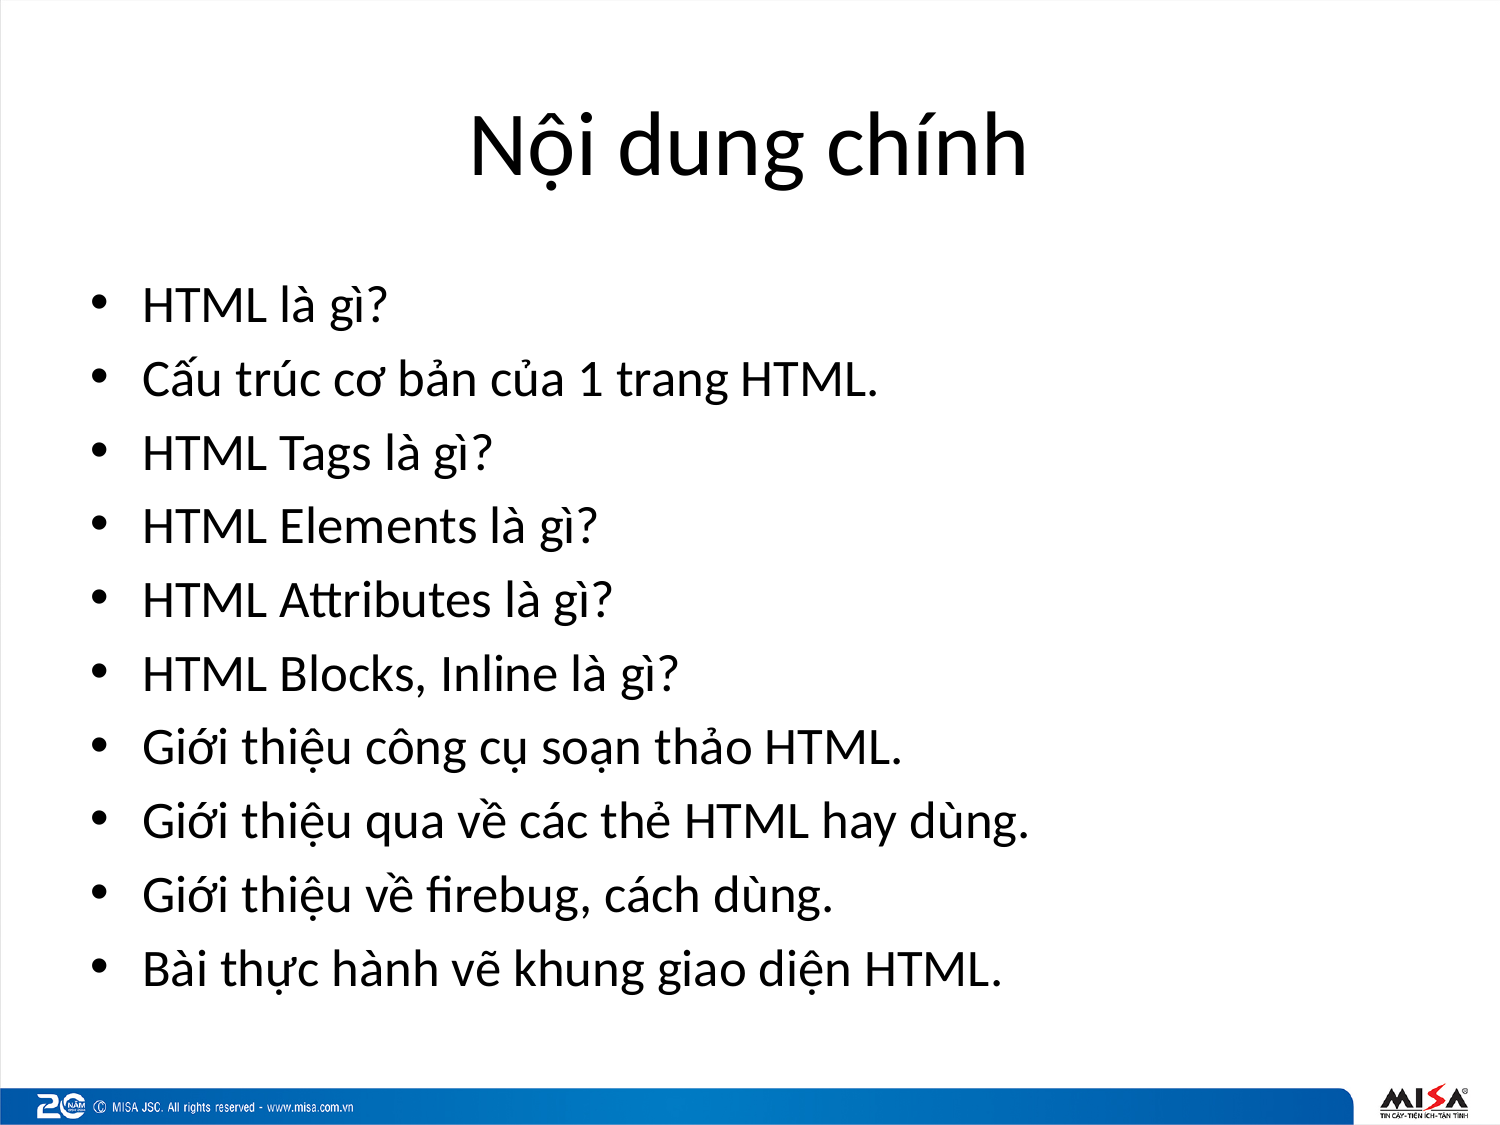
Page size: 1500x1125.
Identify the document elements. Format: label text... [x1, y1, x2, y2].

title Nội dung chính [75, 45, 1425, 233]
picture [0, 0, 1500, 1125]
list HTML là gì? Cấu trúc cơ bản của 1 trang HTML. HTML Tags là gì? HTML Elements là gì? HTML Attributes là gì? HTML Blocks, Inline là gì? Giới thiệu công cụ soạn thảo HTML. Giới thiệu qua về các thẻ HTML hay dùng. Giới thiệu về firebug, cách dùng. Bài thực hành vẽ khung giao diện HTML. [75, 262, 1425, 1005]
